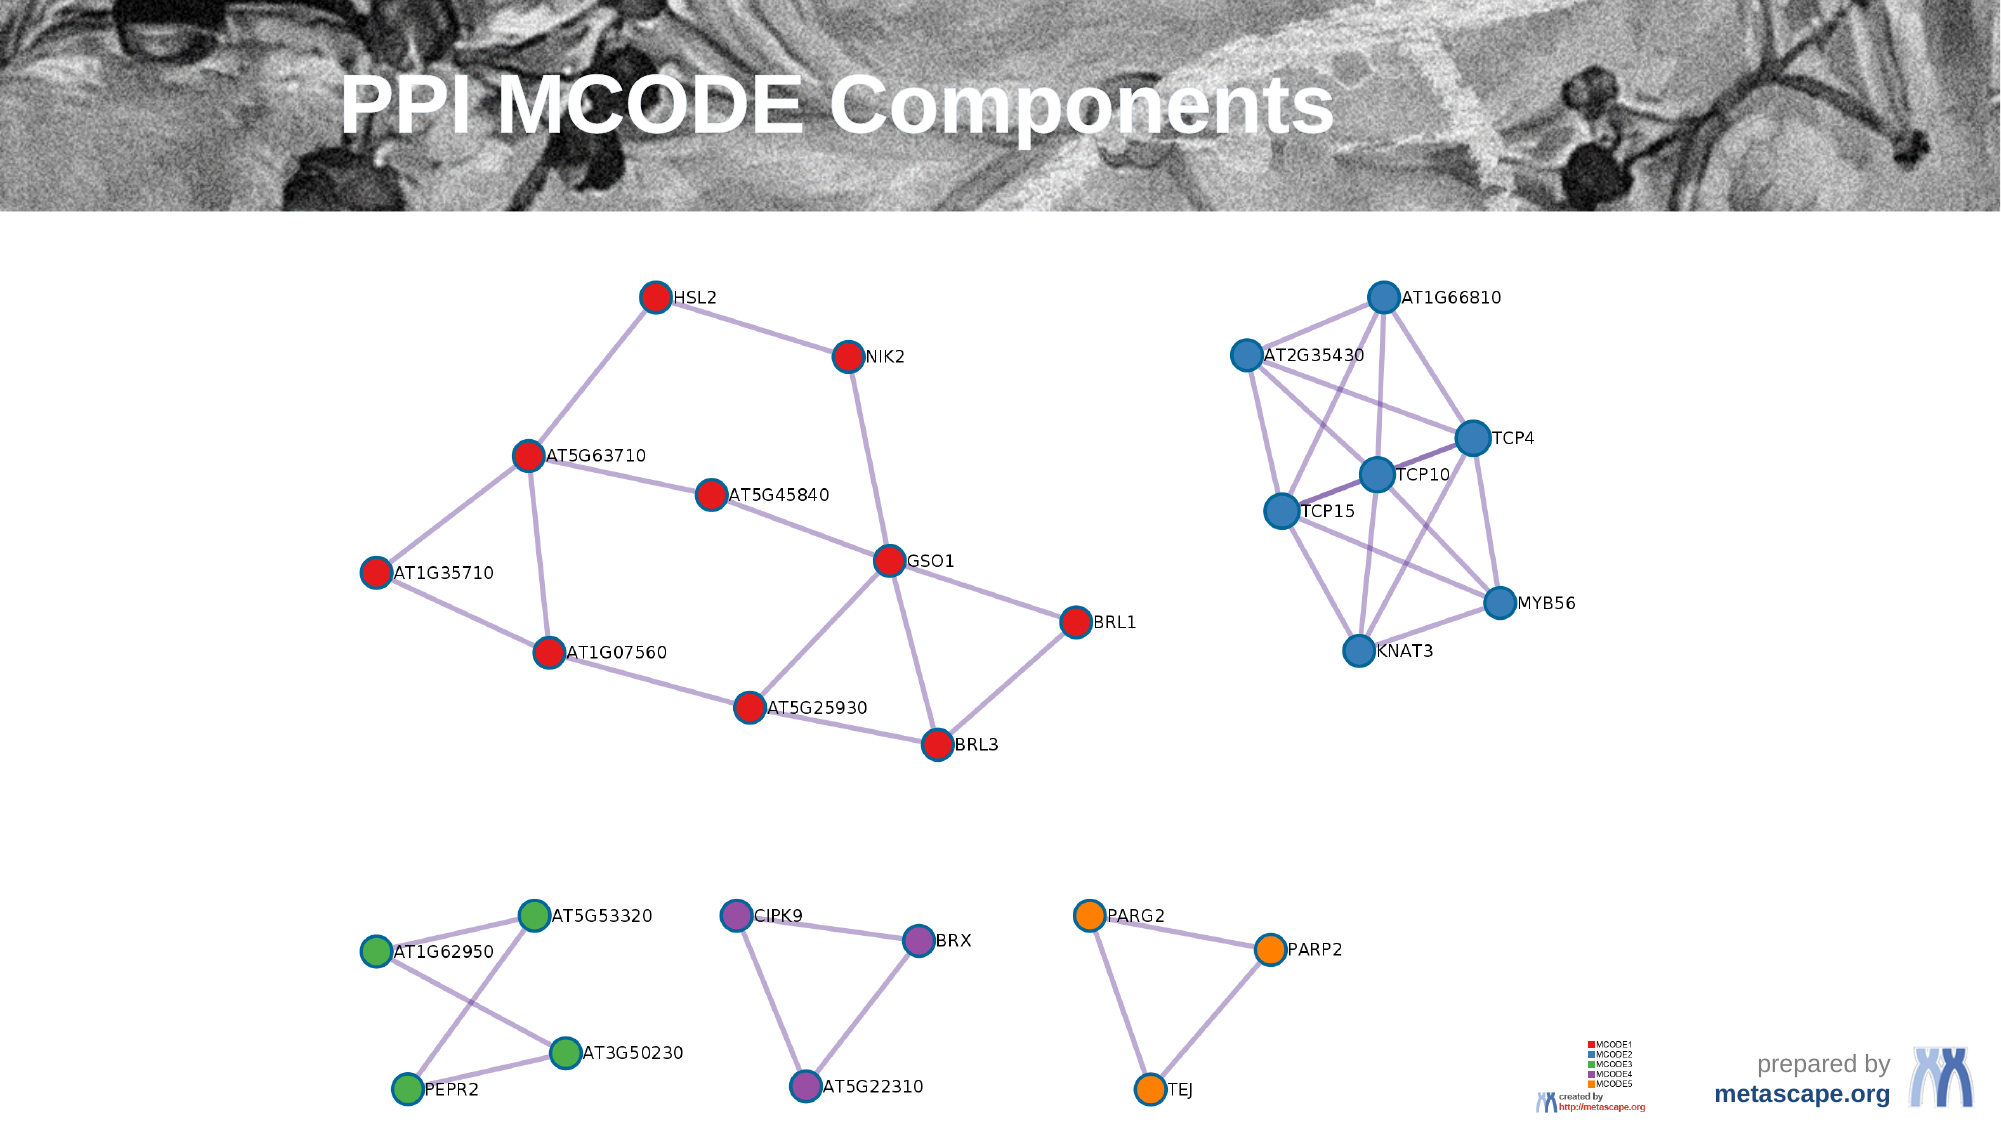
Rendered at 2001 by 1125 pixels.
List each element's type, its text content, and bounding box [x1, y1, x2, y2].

title PPI MCODE Components [323, 11, 1501, 187]
picture [0, 0, 2001, 1125]
